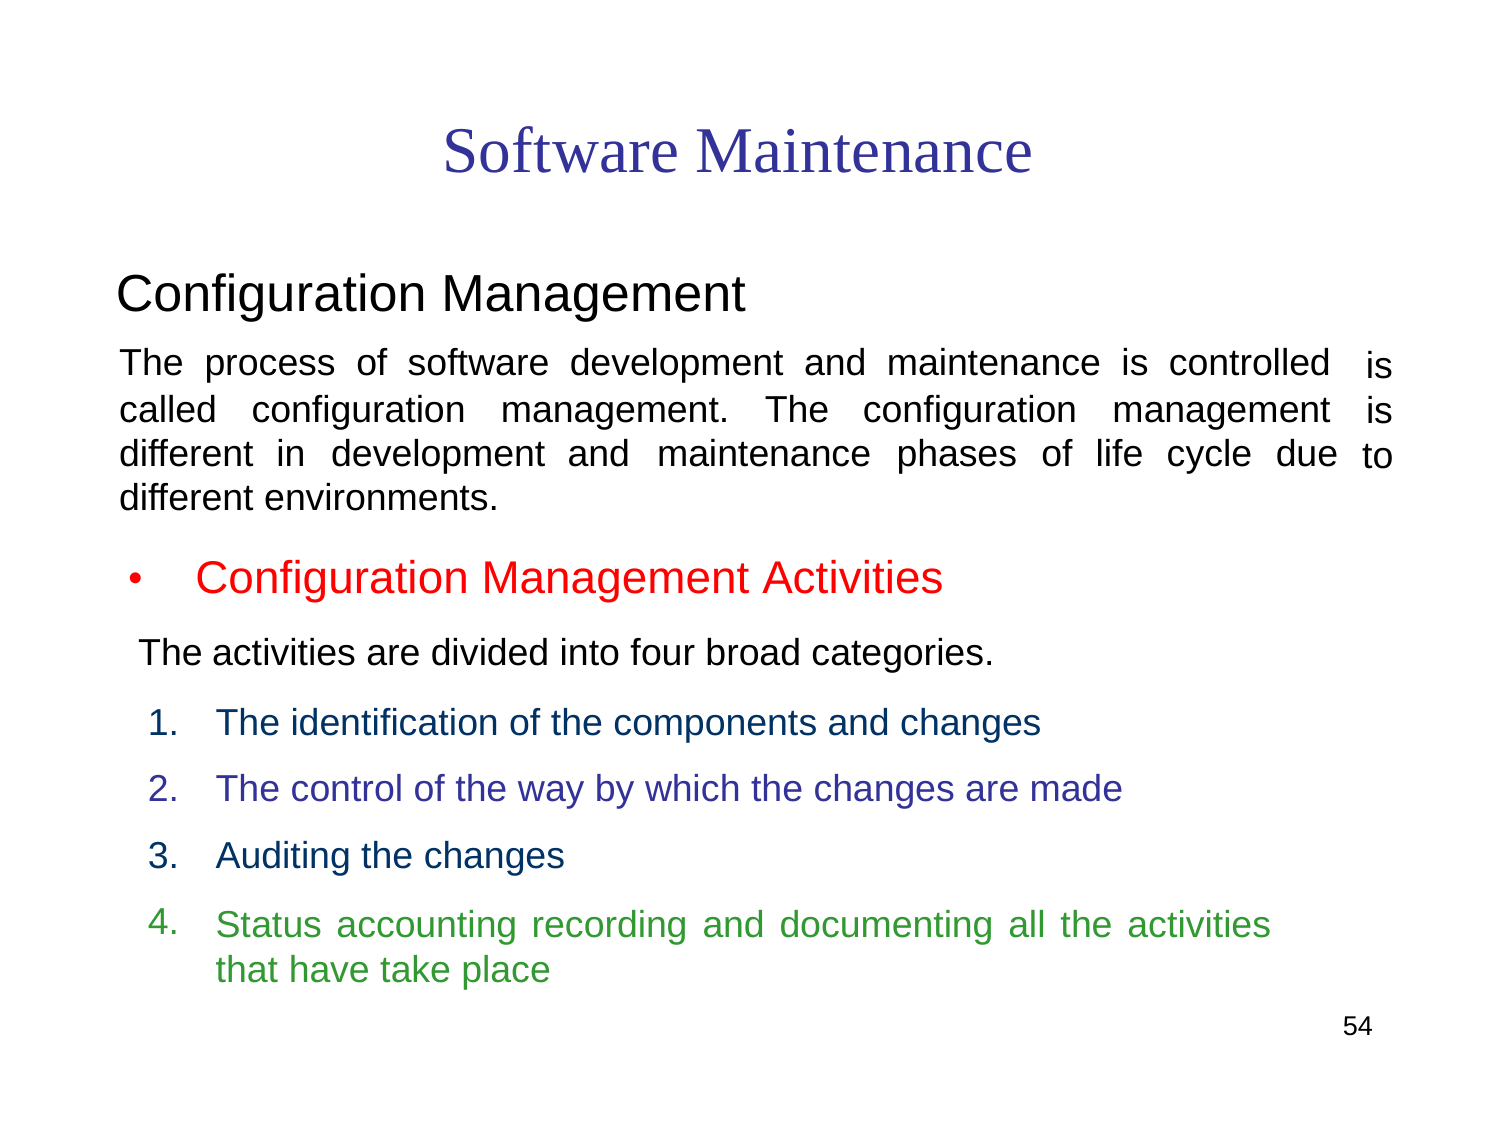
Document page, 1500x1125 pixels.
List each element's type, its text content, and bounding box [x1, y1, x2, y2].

text_box 54 [1341, 1013, 1379, 1043]
text_box phases [894, 435, 1027, 476]
text_box of [1039, 435, 1081, 476]
text_box activities are divided into four broad categories. The identification of the components and changes The control of the way by which the changes are made Auditing the changes Status accounting recording and documenting all the activities that have take place [210, 634, 1291, 988]
text_box • [125, 554, 157, 603]
text_box is is to [1360, 347, 1401, 476]
text_box due [1273, 435, 1347, 476]
text_box configuration [861, 391, 1088, 432]
text_box Software Maintenance [440, 123, 1152, 201]
text_box Configuration Management Activities [193, 556, 946, 605]
text_box configuration [249, 391, 476, 432]
text_box maintenance [655, 435, 882, 476]
text_box Configuration Management The process of software development and maintenance is controlled [113, 268, 1353, 388]
text_box different environments. [117, 479, 512, 521]
text_box management. [498, 391, 740, 432]
text_box called [117, 391, 227, 432]
text_box cycle [1164, 435, 1261, 476]
text_box life [1093, 435, 1152, 476]
text_box different in [117, 435, 317, 476]
text_box development and [329, 435, 642, 476]
text_box management [1110, 391, 1342, 432]
text_box The 1. 2. 3. 4. [134, 634, 207, 943]
text_box The [762, 391, 838, 432]
